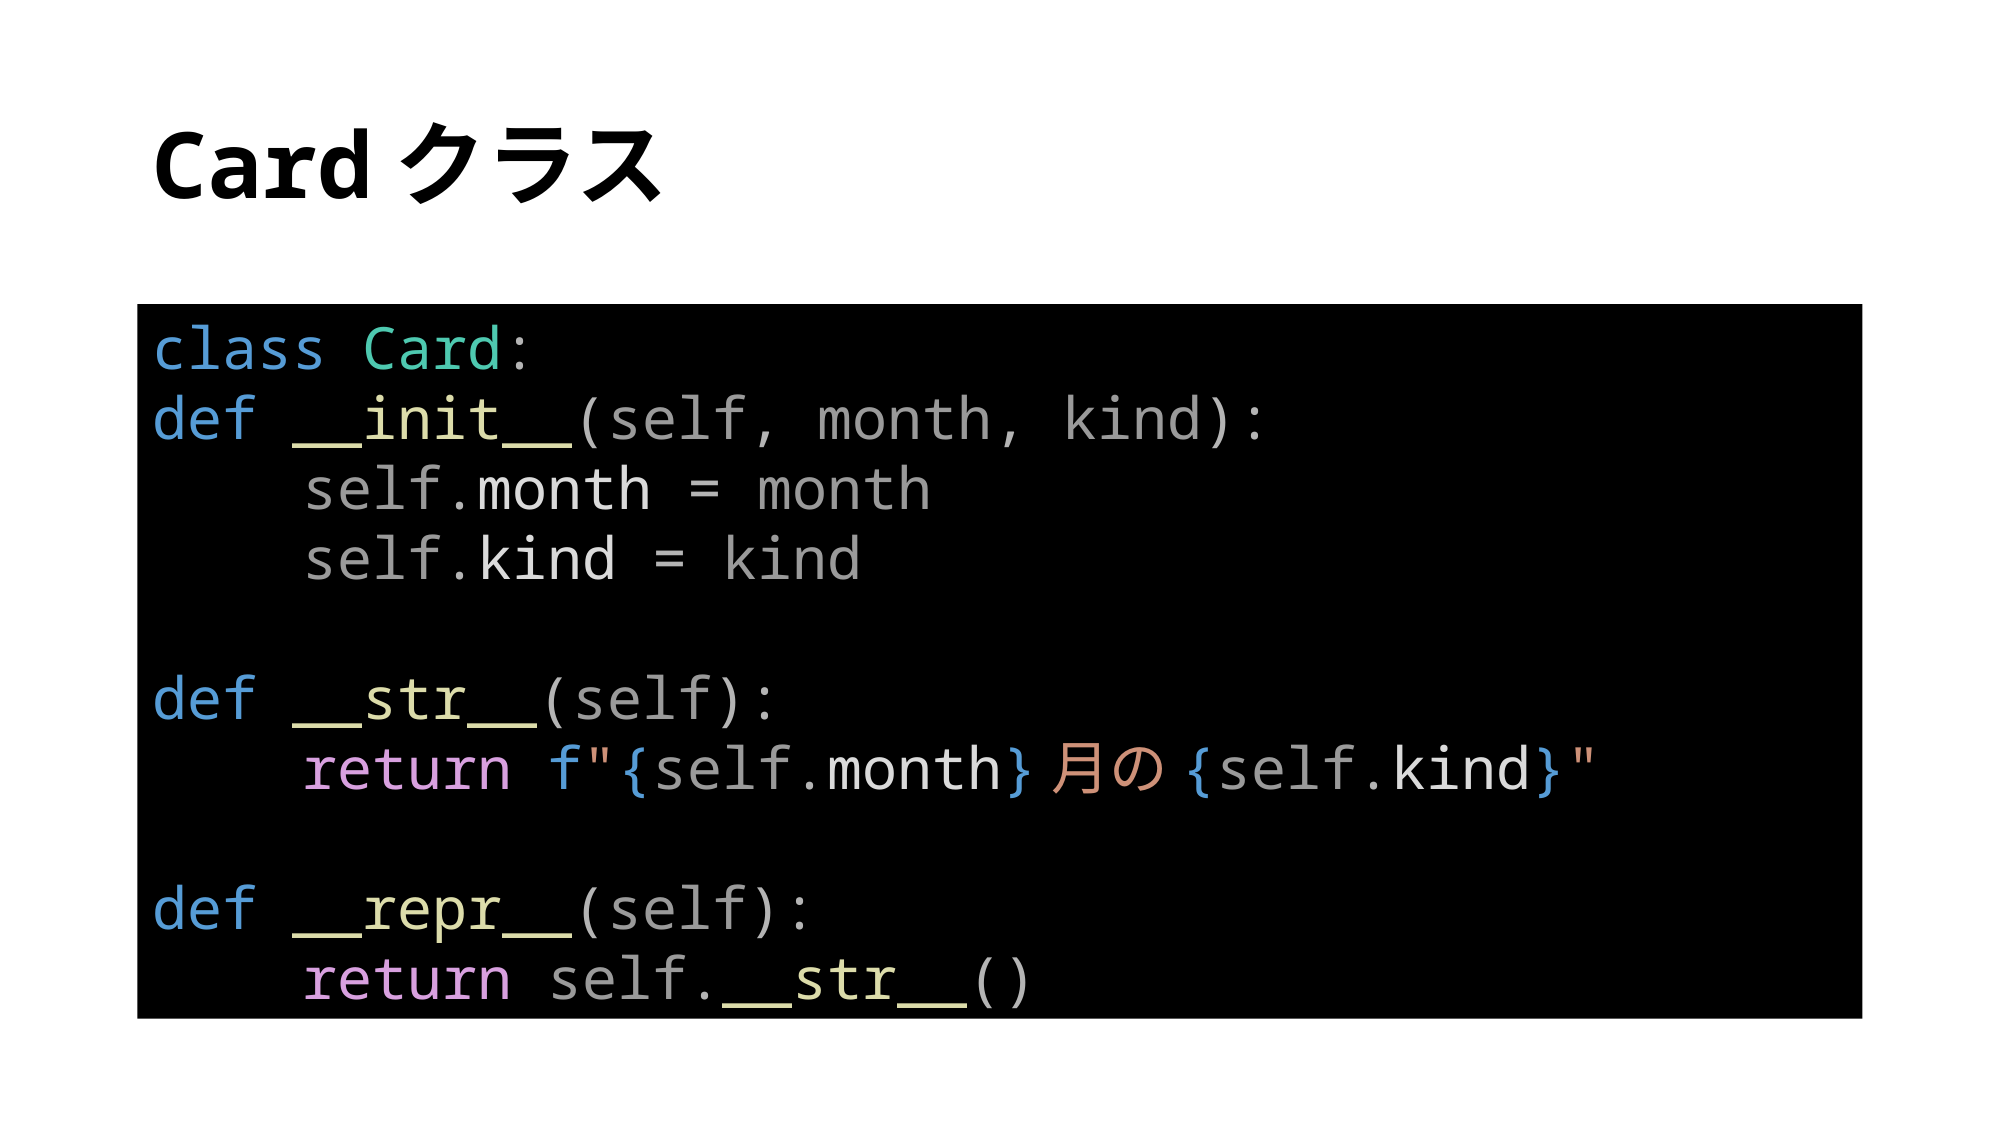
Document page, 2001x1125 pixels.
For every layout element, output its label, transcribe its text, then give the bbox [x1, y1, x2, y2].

text_box class Card: def __init__(self, month, kind): self.month = month self.kind = kind def __str__(self): return f"{self.month}月の{self.kind}" def __repr__(self): return self.__str__() [137, 304, 1863, 1019]
title Cardクラス [137, 59, 1863, 278]
